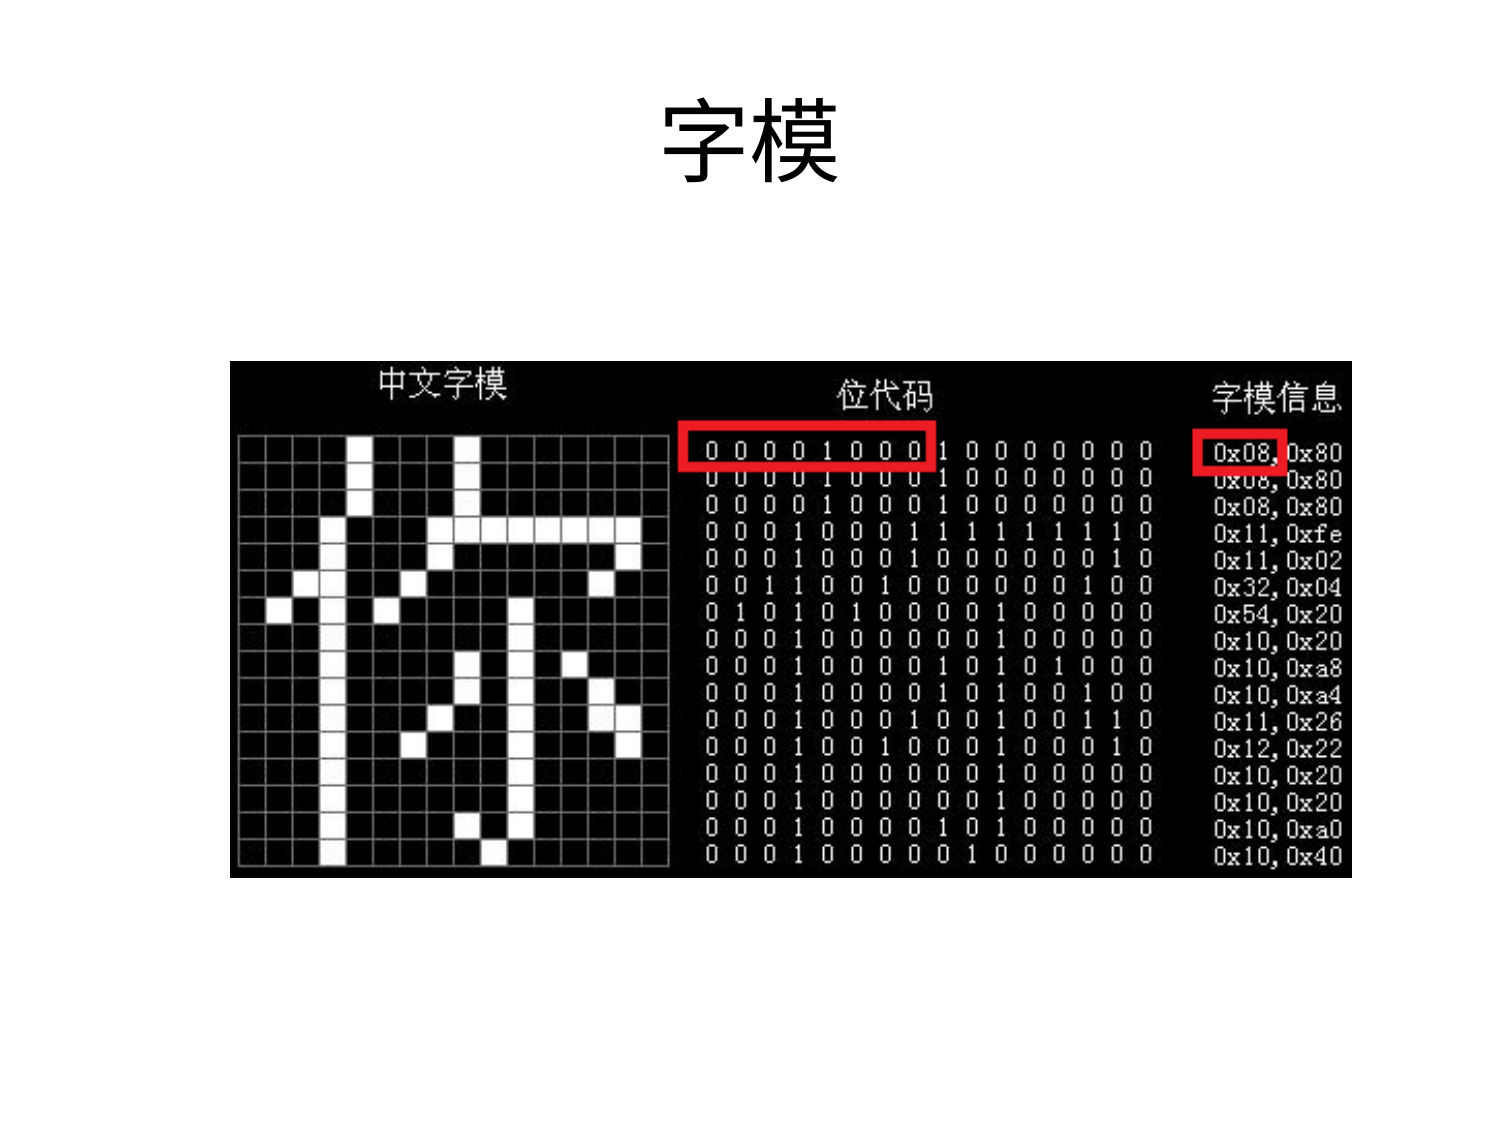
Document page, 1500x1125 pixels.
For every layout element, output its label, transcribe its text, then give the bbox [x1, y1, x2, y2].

title 字模 [75, 45, 1425, 233]
picture [229, 361, 1352, 879]
